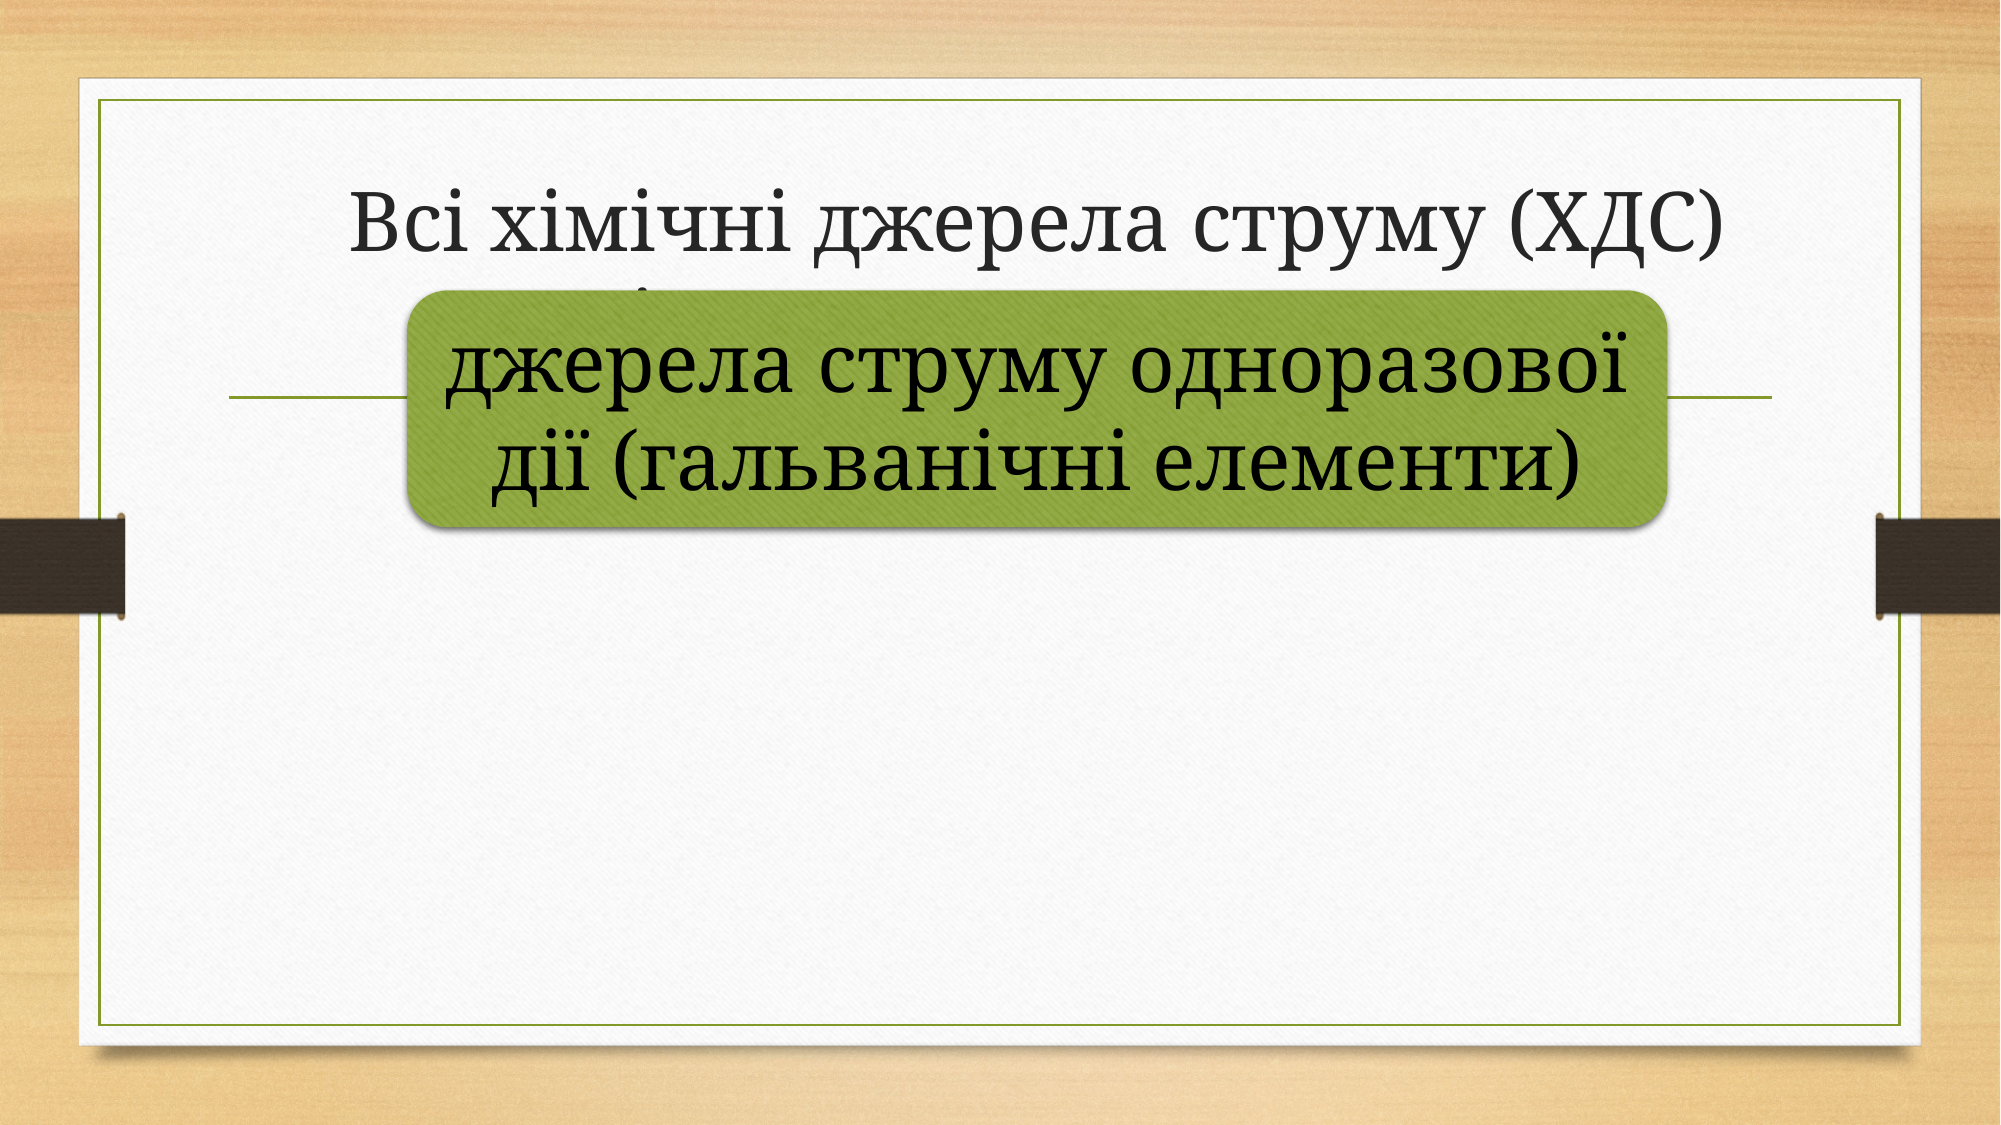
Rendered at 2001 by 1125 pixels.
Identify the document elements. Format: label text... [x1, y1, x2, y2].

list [249, 290, 1826, 836]
picture [0, 0, 2001, 1125]
title Всі хімічні джерела струму (ХДС) поділяються на три групи: [212, 161, 1863, 375]
